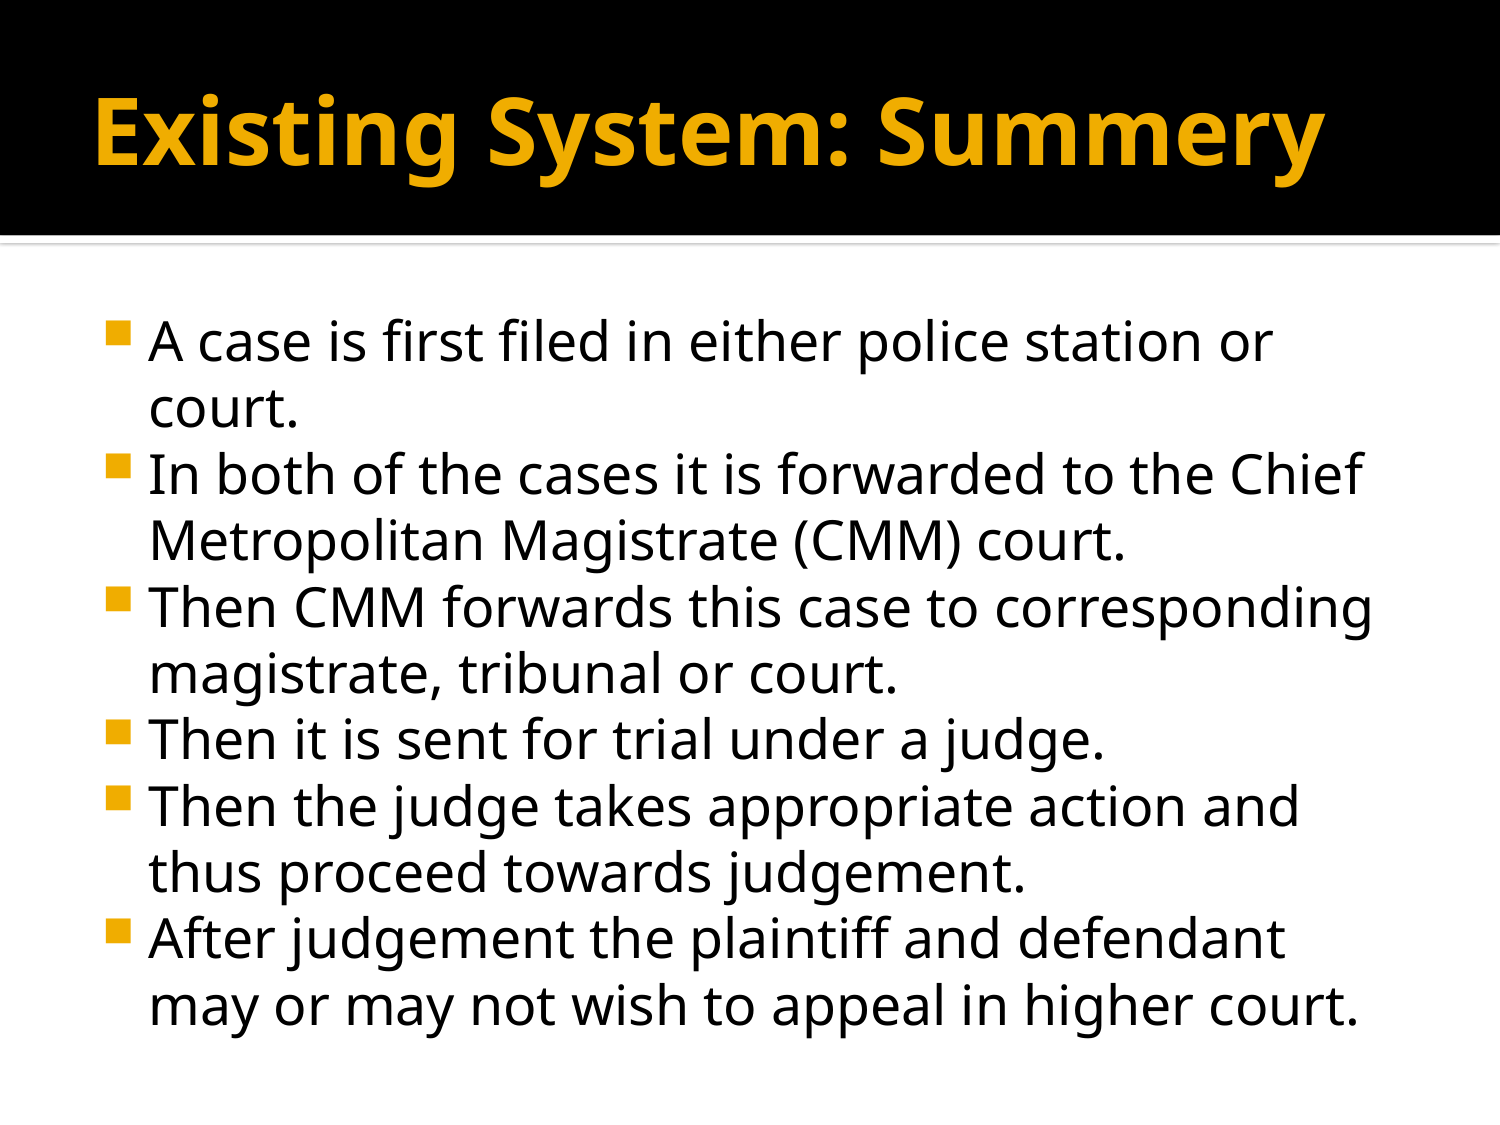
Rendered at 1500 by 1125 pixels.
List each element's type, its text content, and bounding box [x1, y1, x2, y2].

list A case is first filed in either police station or court. In both of the cases it is forwarded to the Chief Metropolitan Magistrate (CMM) court. Then CMM forwards this case to corresponding magistrate, tribunal or court. Then it is sent for trial under a judge. Then the judge takes appropriate action and thus proceed towards judgement. After judgement the plaintiff and defendant may or may not wish to appeal in higher court. [75, 291, 1425, 1050]
title Existing System: Summery [75, 25, 1425, 231]
